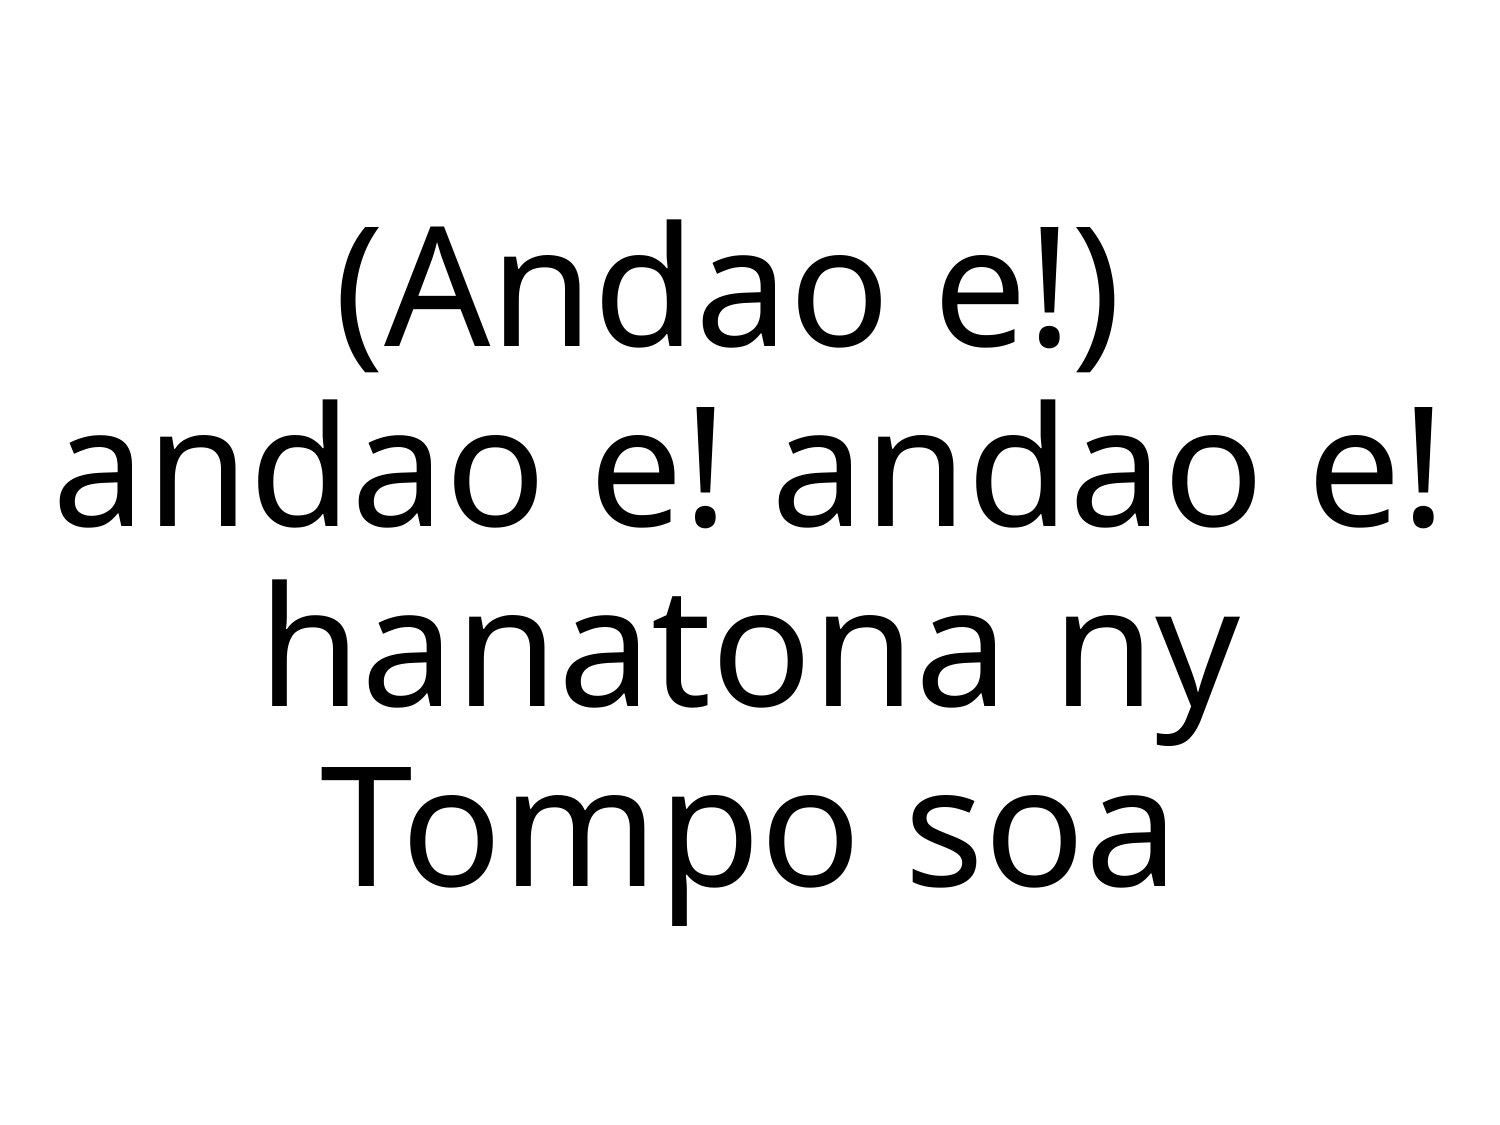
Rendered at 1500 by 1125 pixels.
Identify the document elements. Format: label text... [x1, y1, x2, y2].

title (Andao e!) andao e! andao e! hanatona ny Tompo soa [0, 453, 1500, 672]
